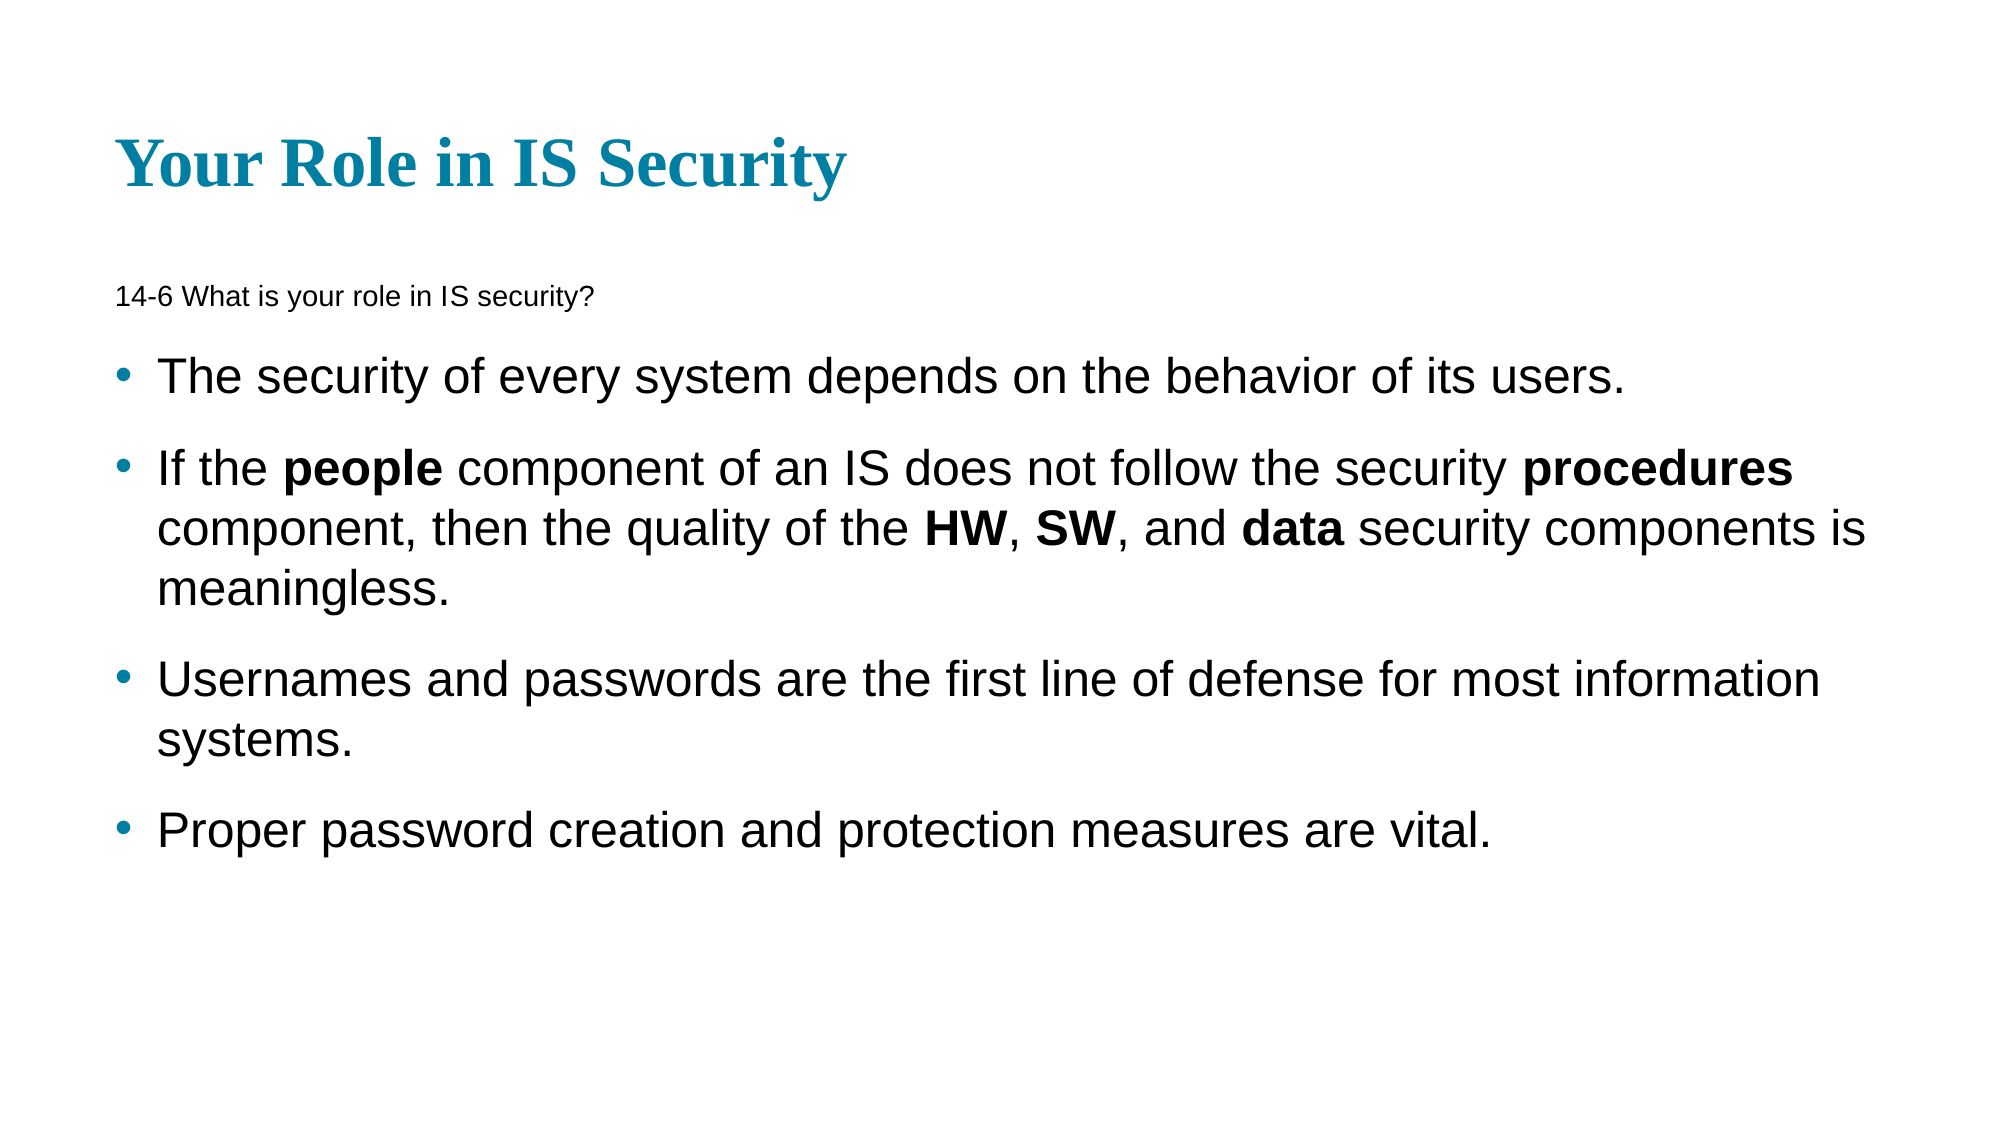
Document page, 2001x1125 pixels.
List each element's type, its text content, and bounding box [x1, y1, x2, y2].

title Your Role in IS Security [99, 35, 1900, 216]
list 14-6 What is your role in I S security? The security of every system depends on the behavior of its users. If the people component of an IS does not follow the security procedures component, then the quality of the HW, SW, and data security components is meaningless. Usernames and passwords are the first line of defense for most information systems. Proper password creation and protection measures are vital. [99, 262, 1900, 1005]
